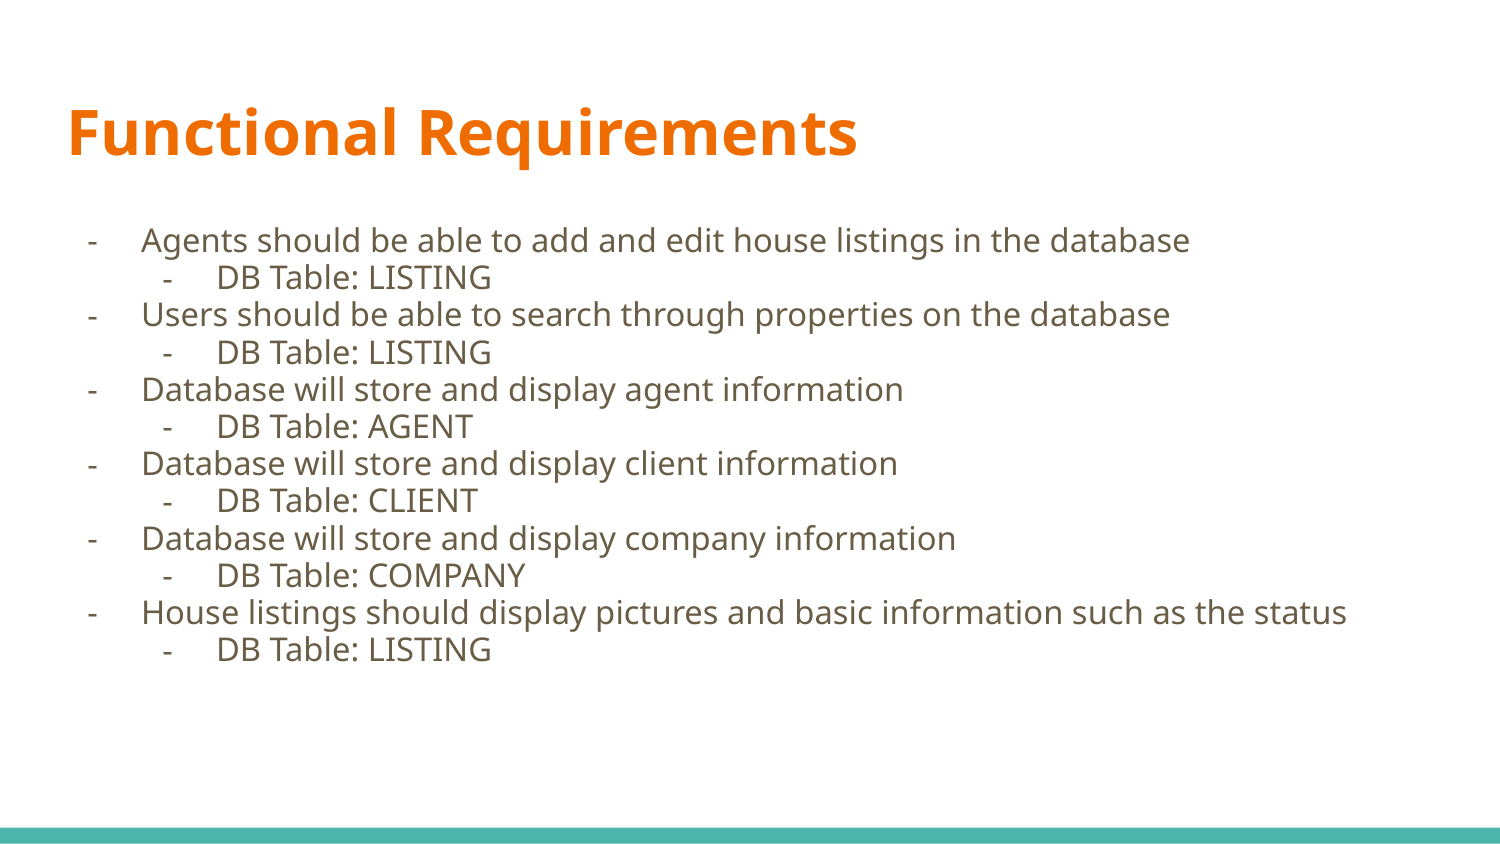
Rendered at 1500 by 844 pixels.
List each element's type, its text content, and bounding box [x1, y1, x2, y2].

title Functional Requirements [51, 72, 1449, 189]
list Agents should be able to add and edit house listings in the database DB Table: LISTING Users should be able to search through properties on the database DB Table: LISTING Database will store and display agent information DB Table: AGENT Database will store and display client information DB Table: CLIENT Database will store and display company information DB Table: COMPANY House listings should display pictures and basic information such as the status DB Table: LISTING [51, 207, 1449, 750]
